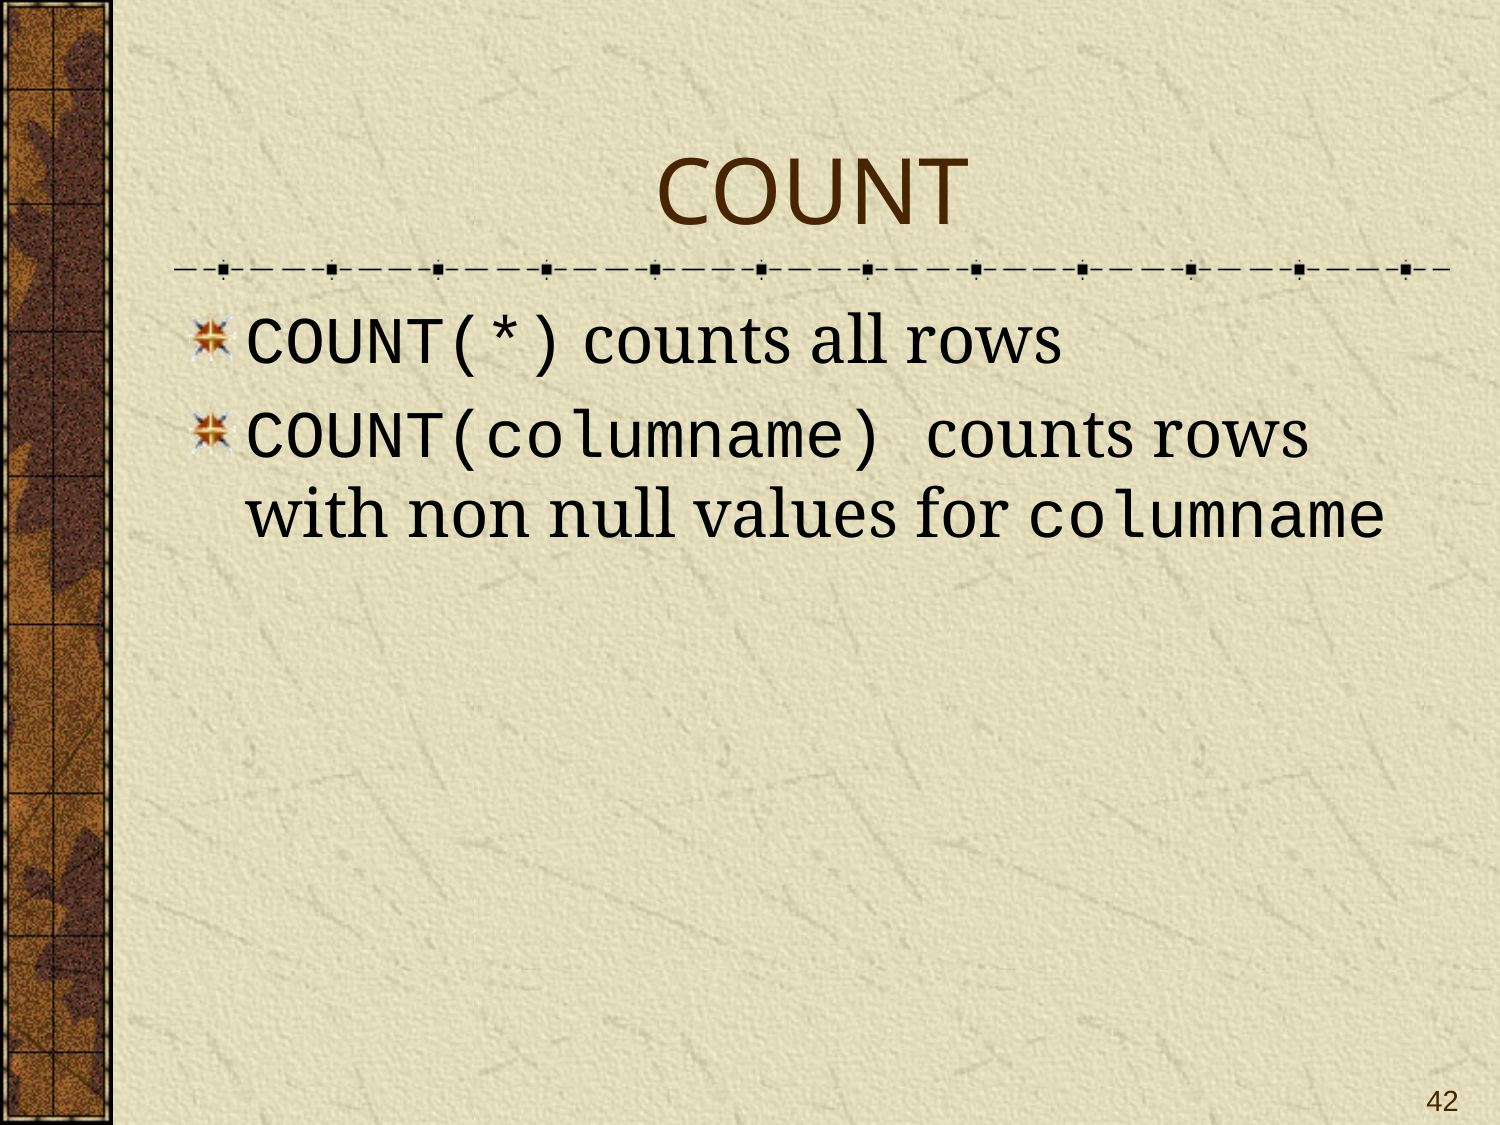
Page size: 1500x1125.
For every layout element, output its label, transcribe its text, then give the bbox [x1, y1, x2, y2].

slide_number 42 [1387, 1049, 1499, 1125]
list COUNT(*) counts all rows COUNT(columname) counts rows with non null values for columname [173, 289, 1449, 965]
title COUNT [174, 62, 1451, 251]
picture [0, 0, 1500, 1125]
